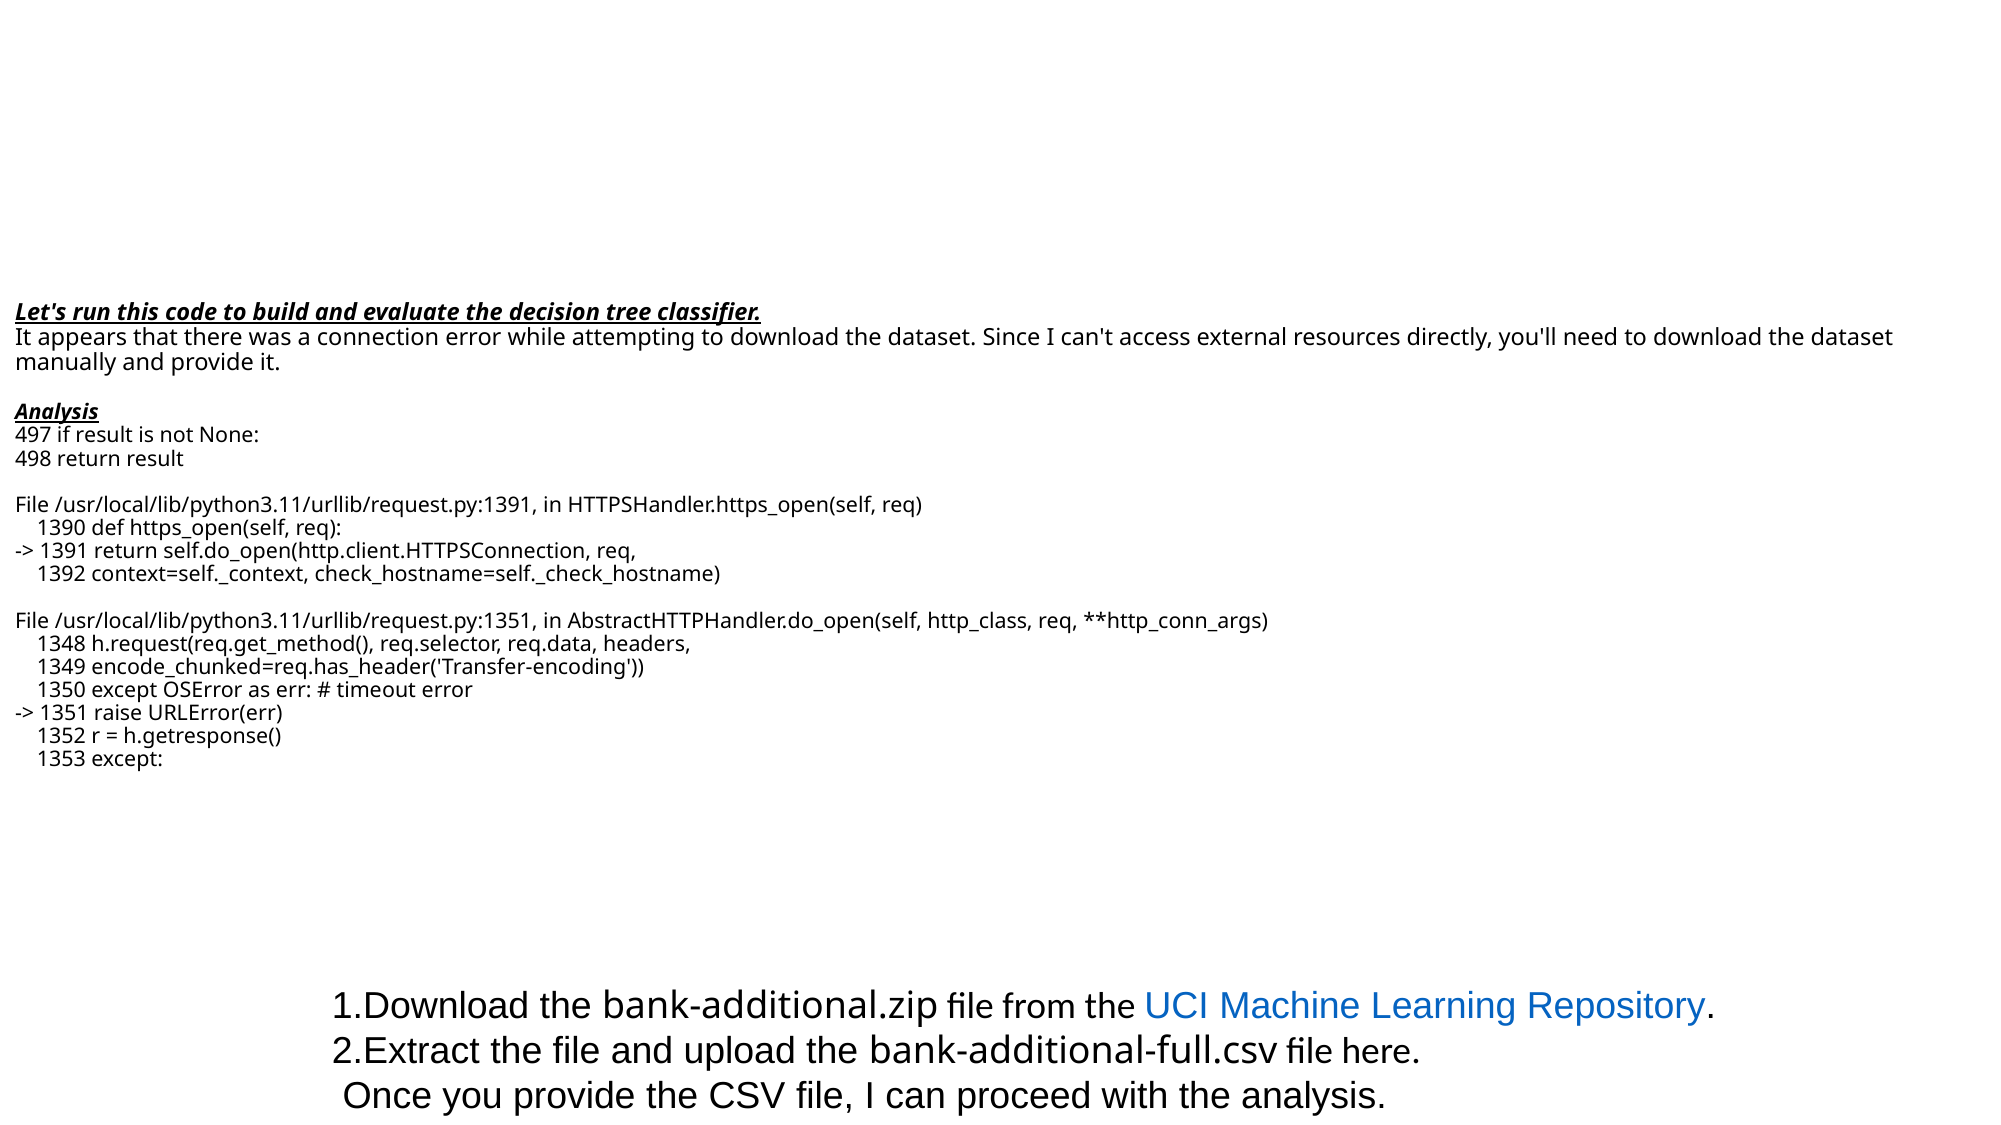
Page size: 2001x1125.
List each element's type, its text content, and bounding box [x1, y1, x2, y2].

text_box Download the bank-additional.zip file from the UCI Machine Learning Repository. Extract the file and upload the bank-additional-full.csv file here. Once you provide the CSV file, I can proceed with the analysis. ​ [316, 929, 1732, 1124]
title Let's run this code to build and evaluate the decision tree classifier. It appears that there was a connection error while attempting to download the dataset. Since I can't access external resources directly, you'll need to download the dataset manually and provide it. Analysis 497 if result is not None: 498 return result File /usr/local/lib/python3.11/urllib/request.py:1391, in HTTPSHandler.https_open(self, req) 1390 def https_open(self, req): -> 1391 return self.do_open(http.client.HTTPSConnection, req, 1392 context=self._context, check_hostname=self._check_hostname) File /usr/local/lib/python3.11/urllib/request.py:1351, in AbstractHTTPHandler.do_open(self, http_class, req, **http_conn_args) 1348 h.request(req.get_method(), req.selector, req.data, headers, 1349 encode_chunked=req.has_header('Transfer-encoding')) 1350 except OSError as err: # timeout error -> 1351 raise URLError(err) 1352 r = h.getresponse() 1353 except: [0, 260, 1967, 865]
